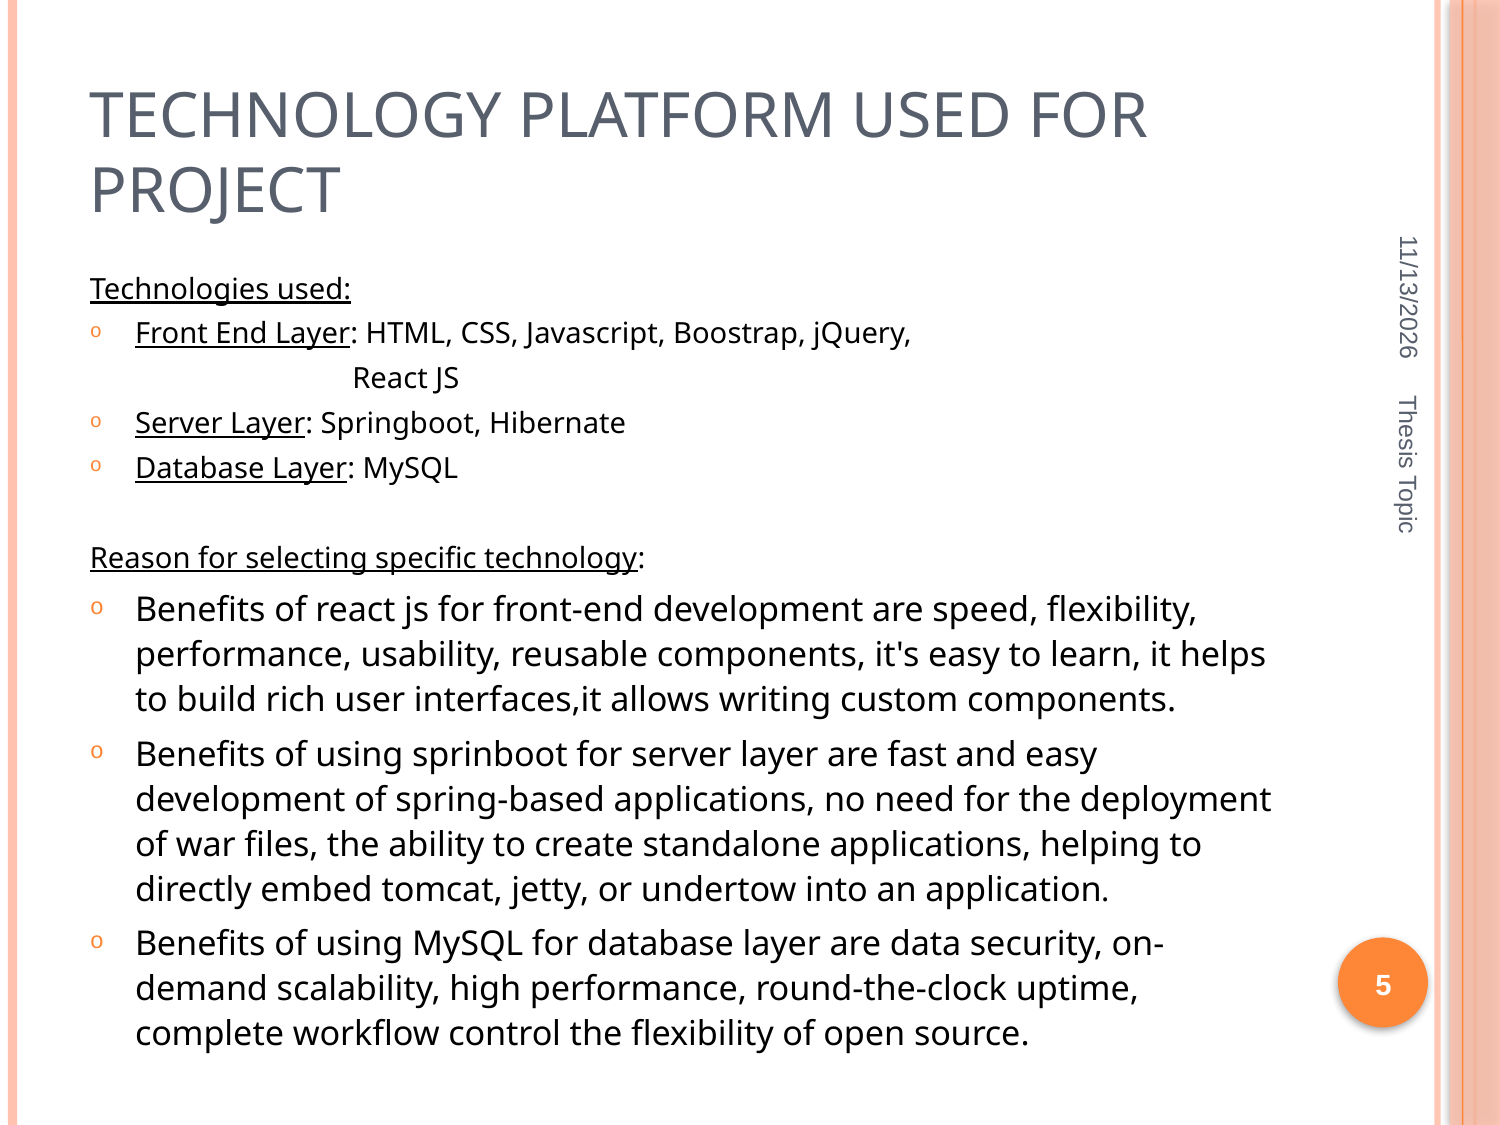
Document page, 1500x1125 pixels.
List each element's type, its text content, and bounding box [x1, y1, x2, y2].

title Technology Platform Used For Project [75, 45, 1300, 233]
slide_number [1378, 43, 1442, 374]
slide_number 5 [1333, 940, 1434, 1027]
list Technologies used: Front End Layer: HTML, CSS, Javascript, Boostrap, jQuery, React JS Server Layer: Springboot, Hibernate Database Layer: MySQL Reason for selecting specific technology: Benefits of react js for front-end development are speed, flexibility, performance, usability, reusable components, it's easy to learn, it helps to build rich user interfaces,it allows writing custom components. Benefits of using sprinboot for server layer are fast and easy development of spring-based applications, no need for the deployment of war files, the ability to create standalone applications, helping to directly embed tomcat, jetty, or undertow into an application. Benefits of using MySQL for database layer are data security, on-demand scalability, high performance, round-the-clock uptime, complete workflow control the flexibility of open source. [75, 262, 1300, 1075]
footer Thesis Topic [1379, 380, 1440, 906]
